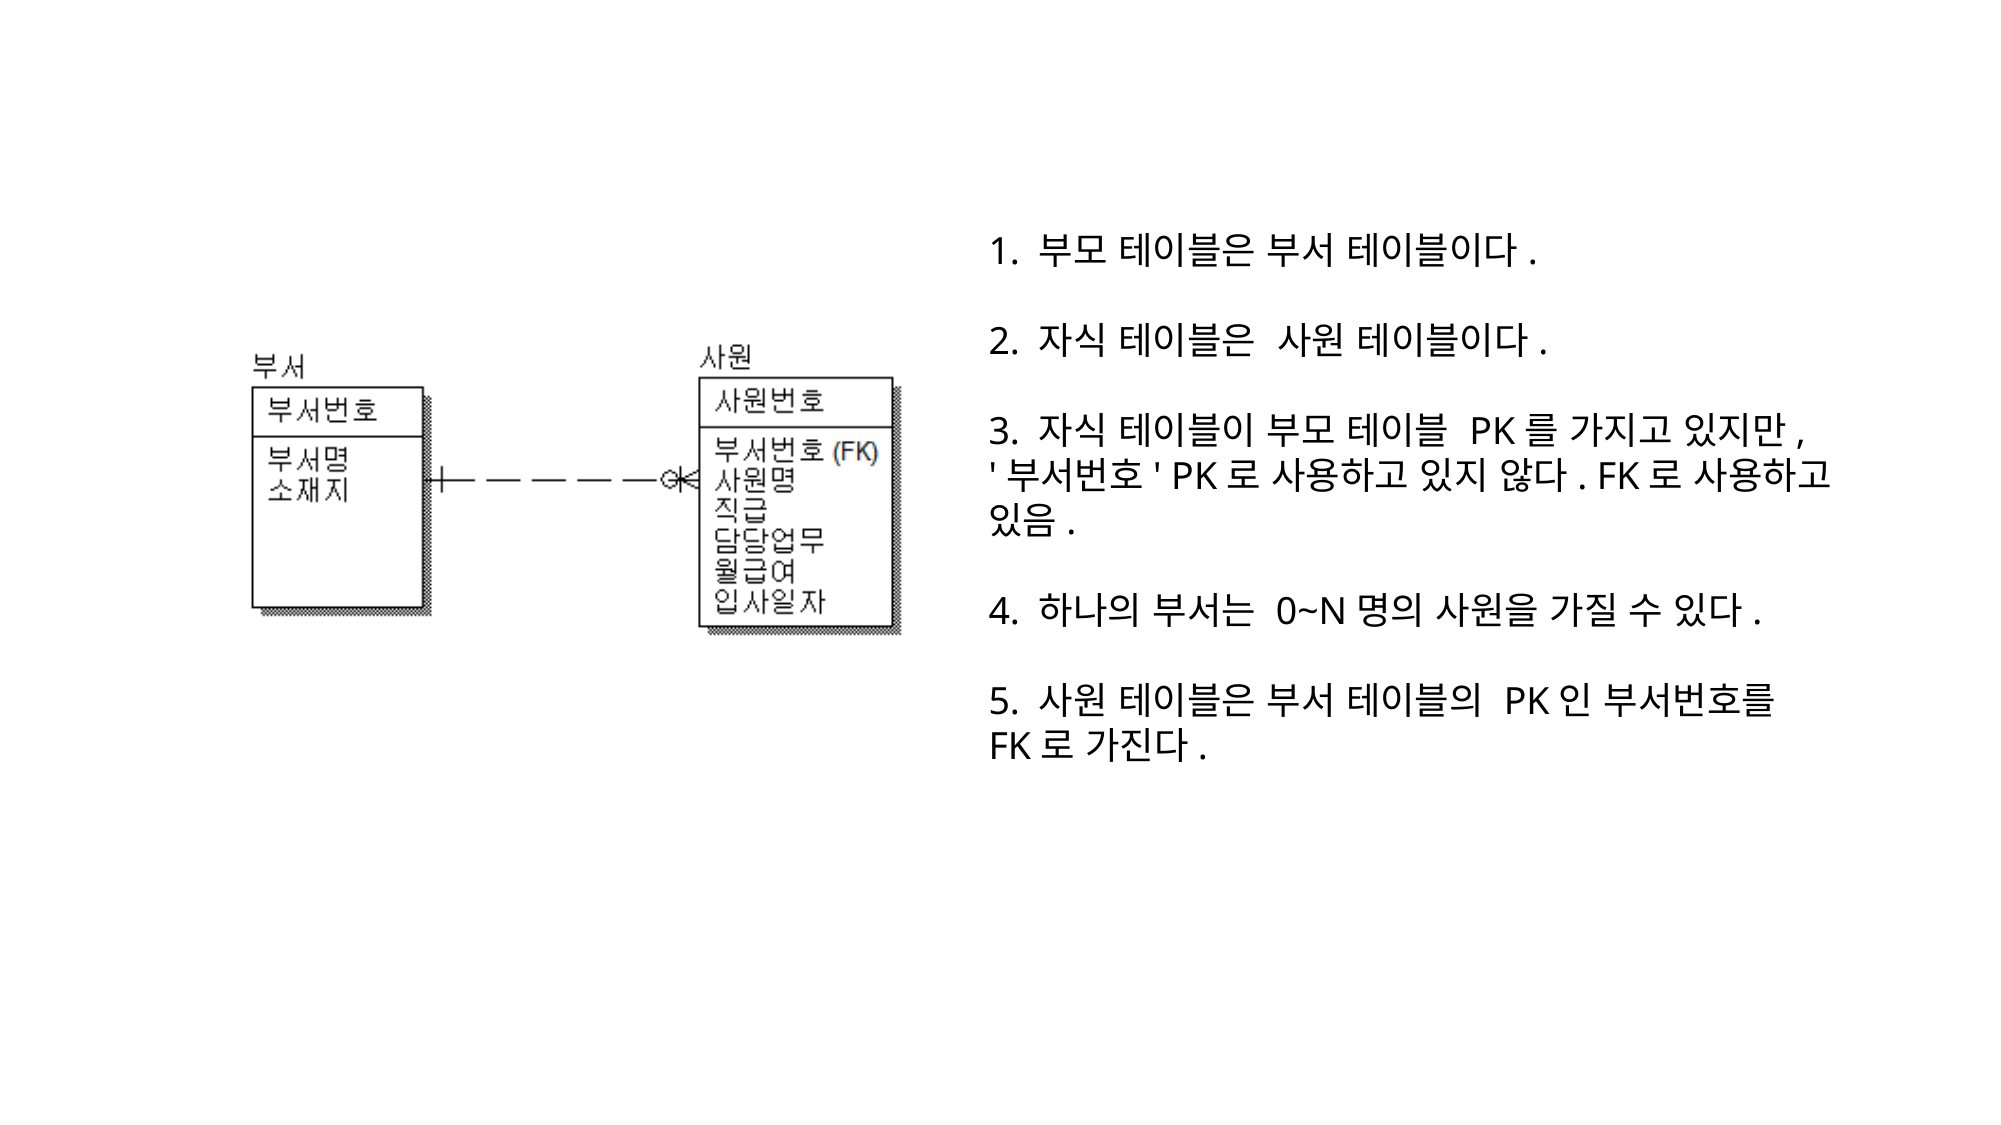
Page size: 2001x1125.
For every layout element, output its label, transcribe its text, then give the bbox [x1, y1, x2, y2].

text_box [1050, 231, 1884, 805]
picture [40, 218, 1051, 770]
text_box 1. 부모 테이블은 부서 테이블이다. 2. 자식 테이블은 사원 테이블이다. 3. 자식 테이블이 부모 테이블 PK를 가지고 있지만, '부서번호' PK로 사용하고 있지 않다. FK로 사용하고 있음. 4. 하나의 부서는 0~N명의 사원을 가질 수 있다. 5. 사원 테이블은 부서 테이블의 PK인 부서번호를 FK로 가진다. [973, 219, 1848, 775]
